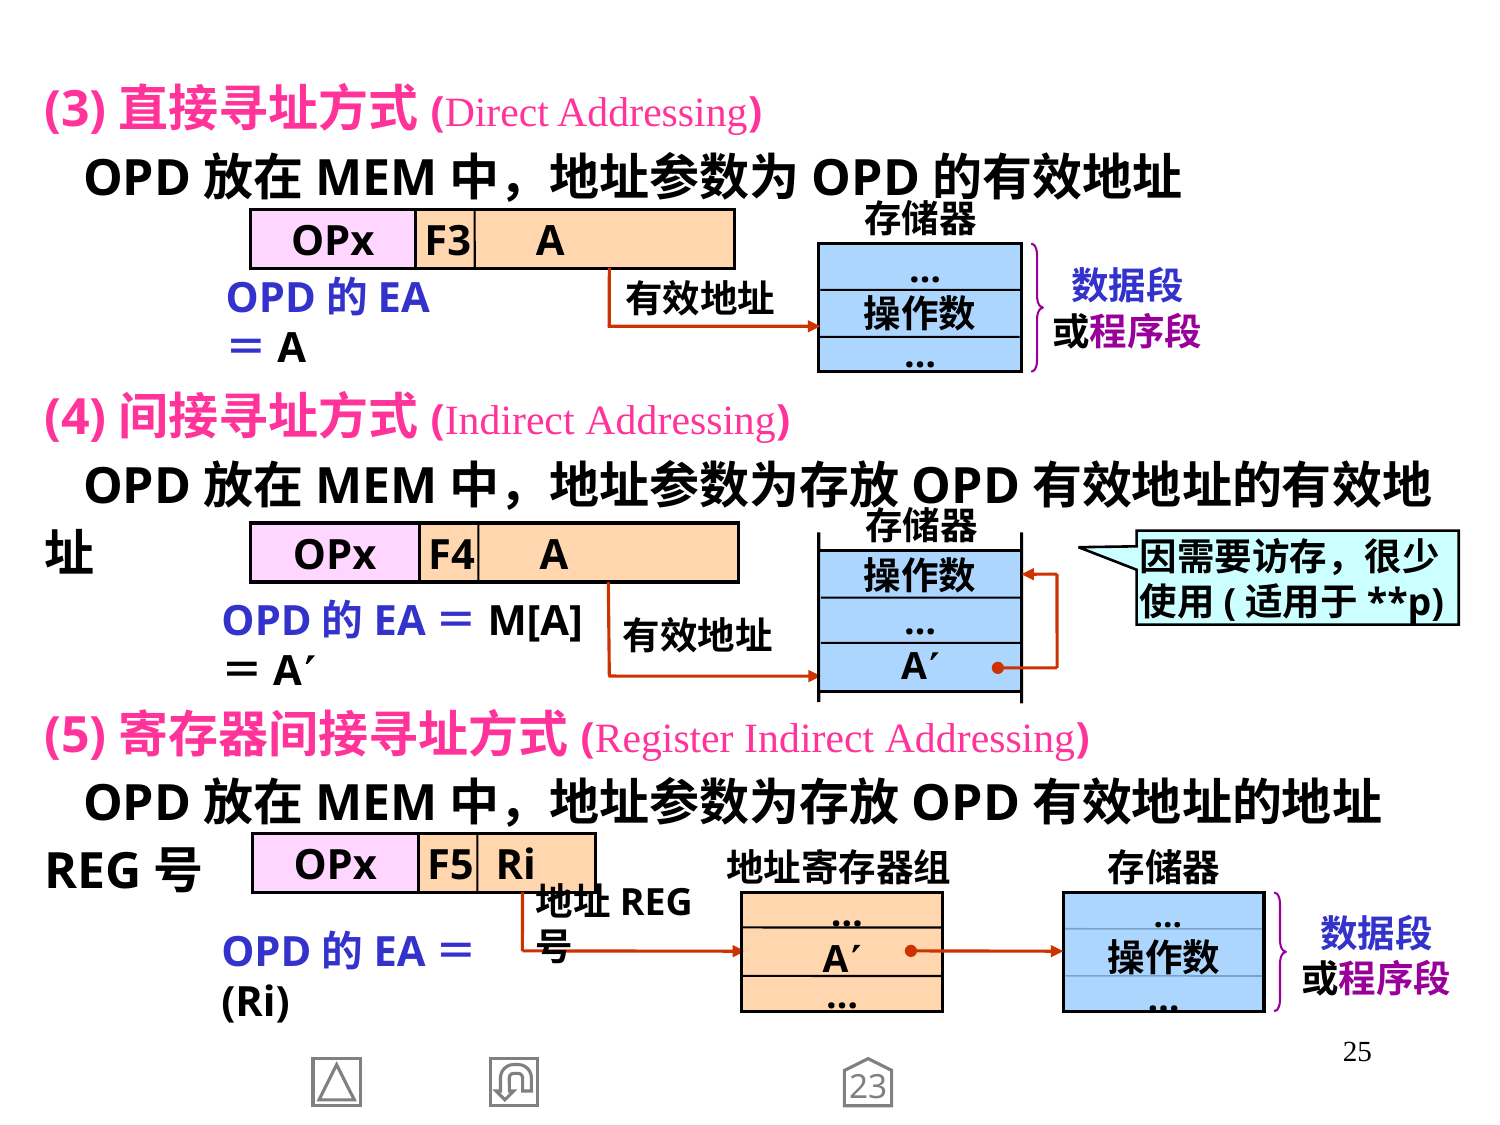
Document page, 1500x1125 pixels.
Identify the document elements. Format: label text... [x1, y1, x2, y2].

text_box (3)直接寻址方式(Direct Addressing) OPD放在MEM中，地址参数为OPD的有效地址 [29, 54, 1471, 213]
text_box (5)寄存器间接寻址方式(Register Indirect Addressing) OPD放在MEM中，地址参数为存放OPD有效地址的地址REG号 [29, 679, 1471, 907]
slide_number 25 [1074, 1024, 1388, 1101]
text_box [490, 1058, 538, 1106]
text_box (4)间接寻址方式(Indirect Addressing) OPD放在MEM中，地址参数为存放OPD有效地址的有效地址 [29, 362, 1471, 589]
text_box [218, 832, 1466, 1012]
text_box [222, 195, 1208, 373]
text_box [313, 1058, 361, 1106]
text_box 23 [844, 1058, 892, 1106]
text_box 因需要访存，很少使用(适用于**p) [1078, 530, 1459, 625]
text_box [218, 498, 1058, 704]
